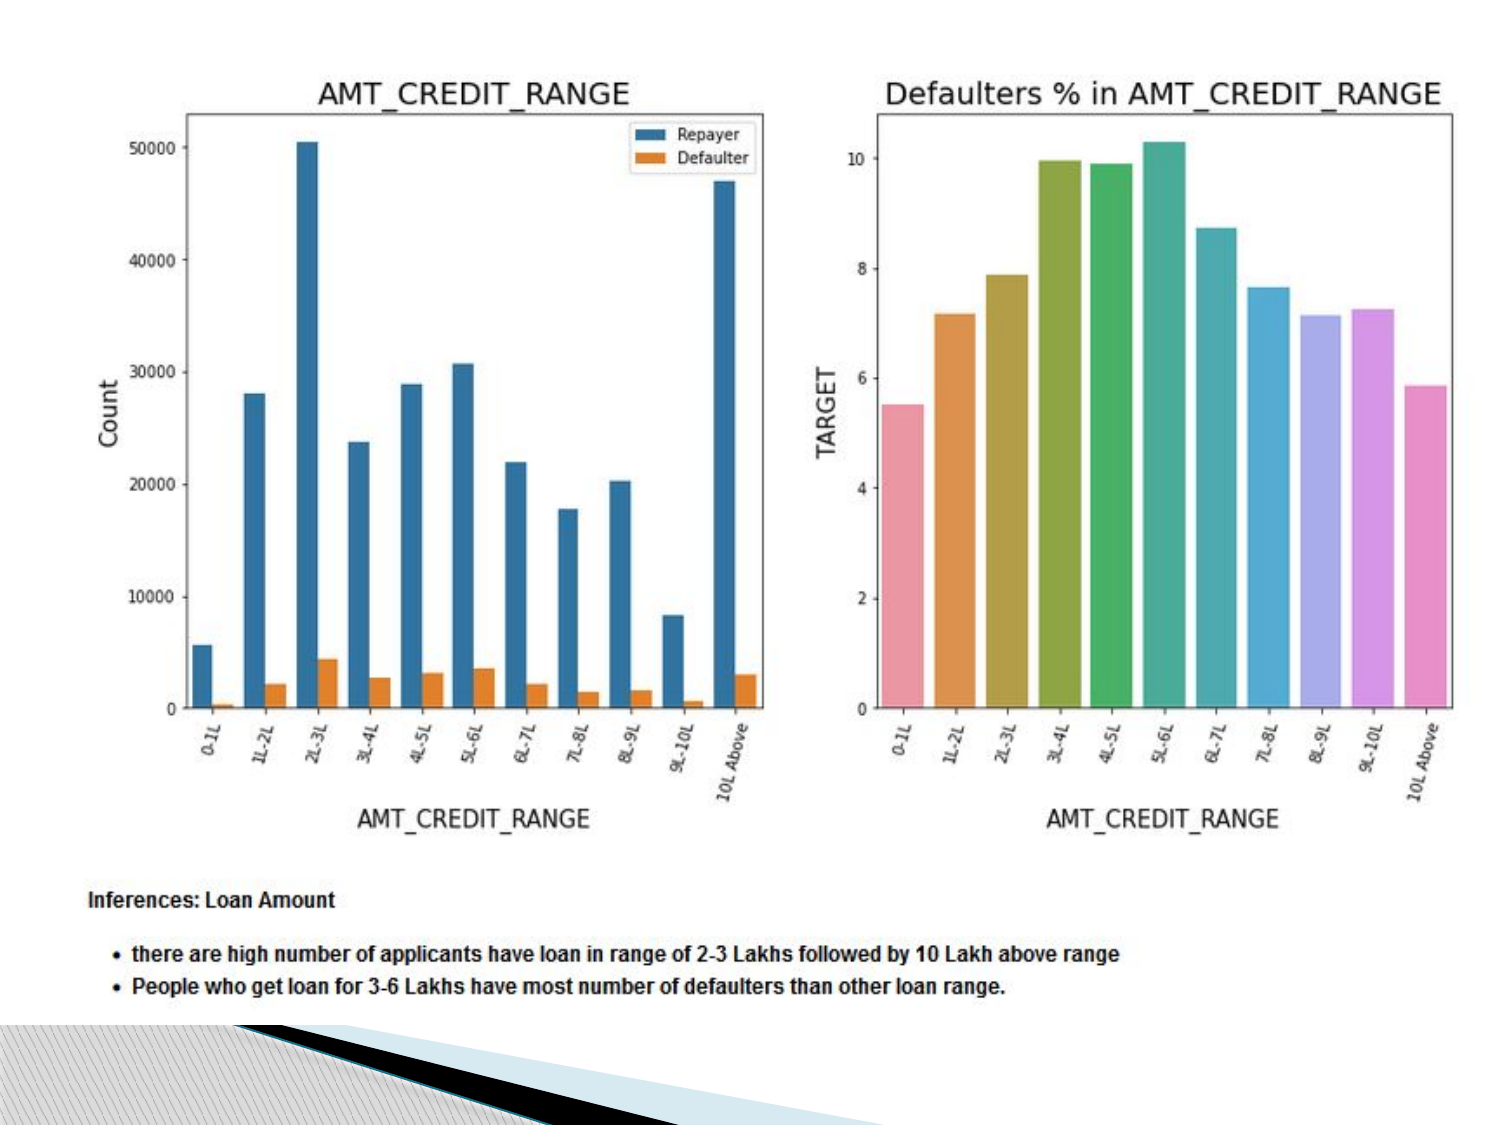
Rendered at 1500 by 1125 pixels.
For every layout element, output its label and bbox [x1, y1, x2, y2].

picture [0, 74, 1500, 1026]
